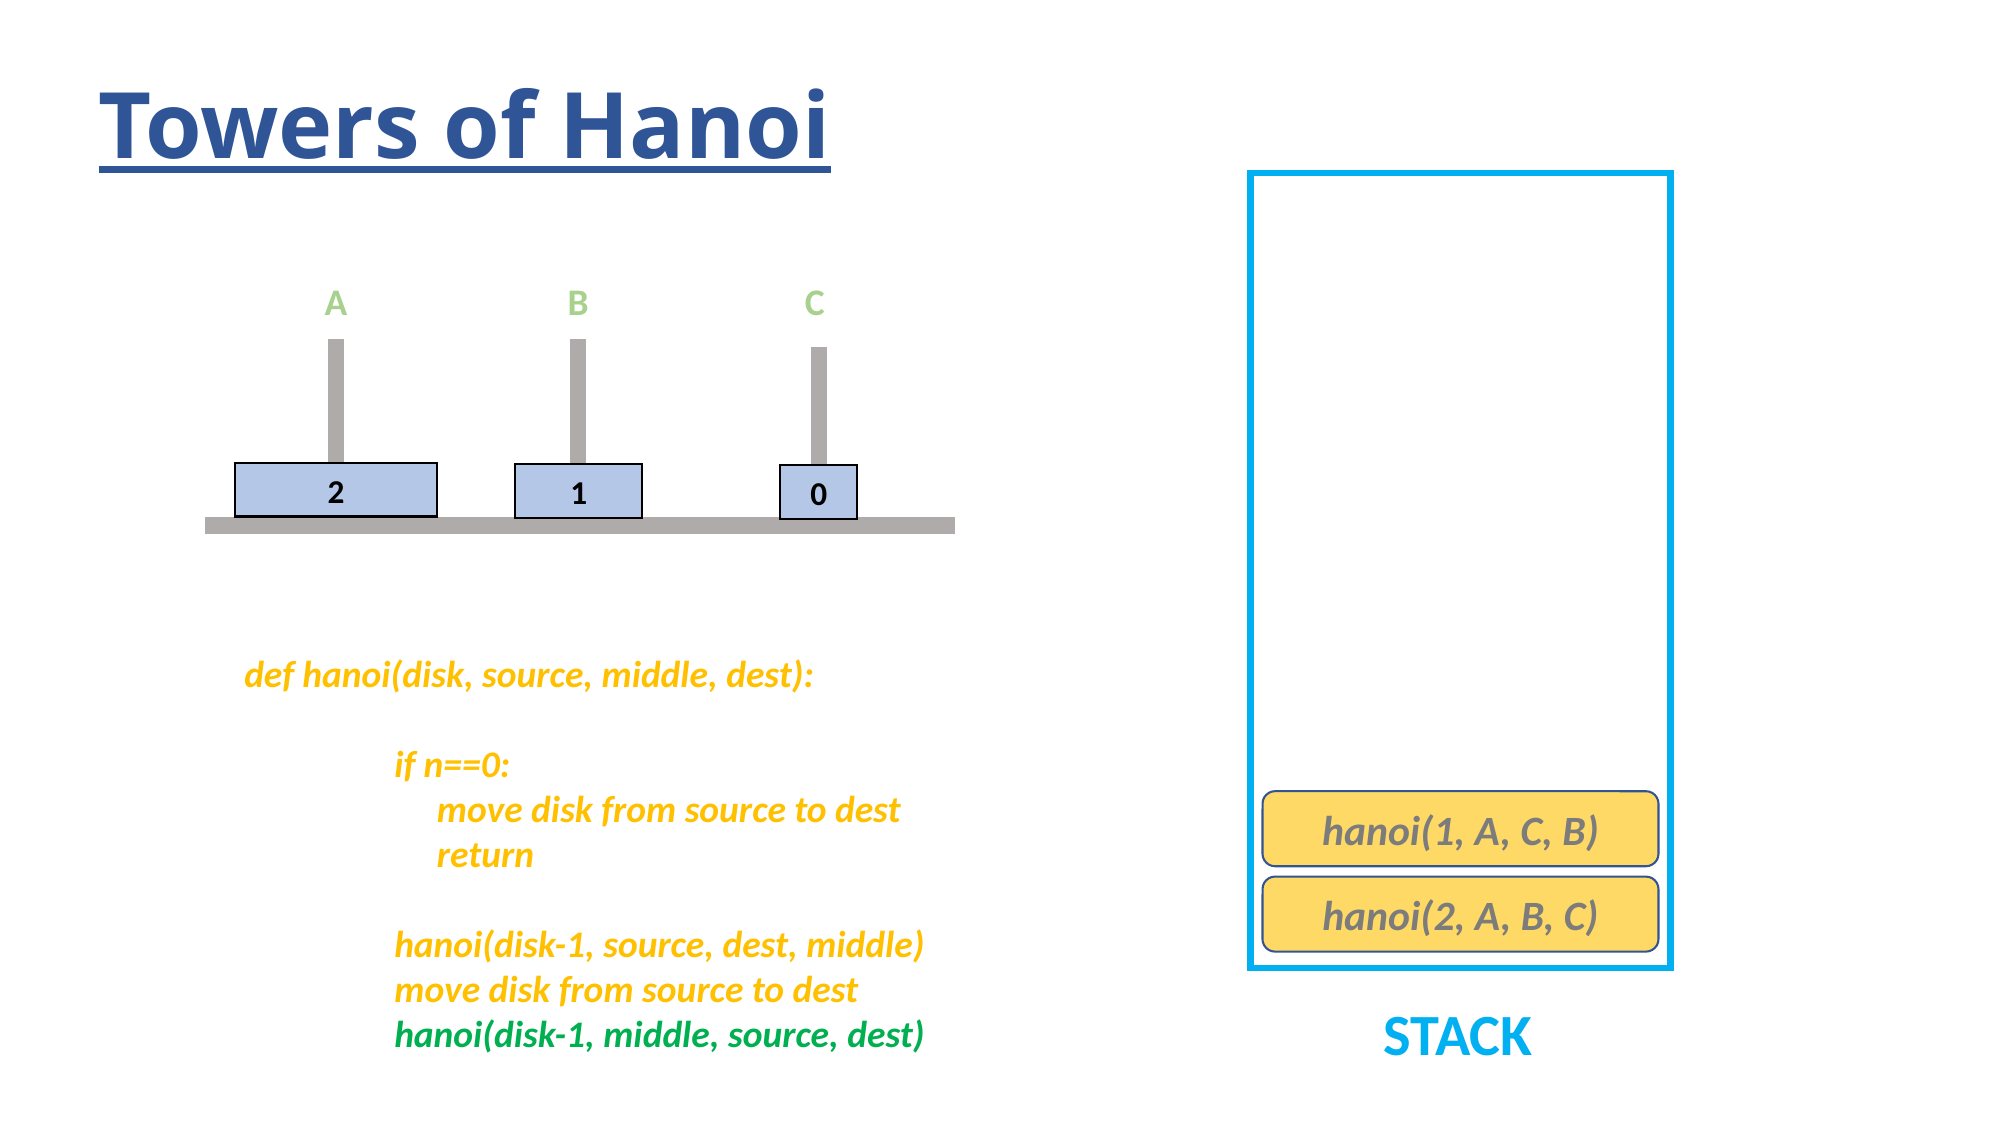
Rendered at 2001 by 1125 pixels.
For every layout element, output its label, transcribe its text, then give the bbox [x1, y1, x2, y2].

text_box hanoi(2, A, B, C) [1261, 875, 1660, 953]
text_box [1249, 172, 1672, 969]
text_box A [309, 270, 363, 331]
text_box [811, 347, 827, 464]
text_box 0 [779, 464, 858, 520]
text_box hanoi(1, A, C, B) [1261, 790, 1660, 868]
text_box STACK [1368, 989, 1552, 1074]
text_box def hanoi(disk, source, middle, dest): if n==0: move disk from source to dest return hanoi(disk-1, source, dest, middle) move disk from source to dest hanoi(disk-1, middle, source, dest) [229, 642, 941, 1063]
text_box 1 [514, 463, 643, 519]
text_box [570, 339, 586, 463]
text_box C [790, 270, 834, 331]
text_box 2 [234, 462, 438, 518]
text_box [205, 517, 955, 534]
text_box B [552, 270, 604, 331]
text_box [811, 520, 827, 526]
text_box [328, 339, 344, 462]
title Towers of Hanoi [83, 20, 1809, 238]
